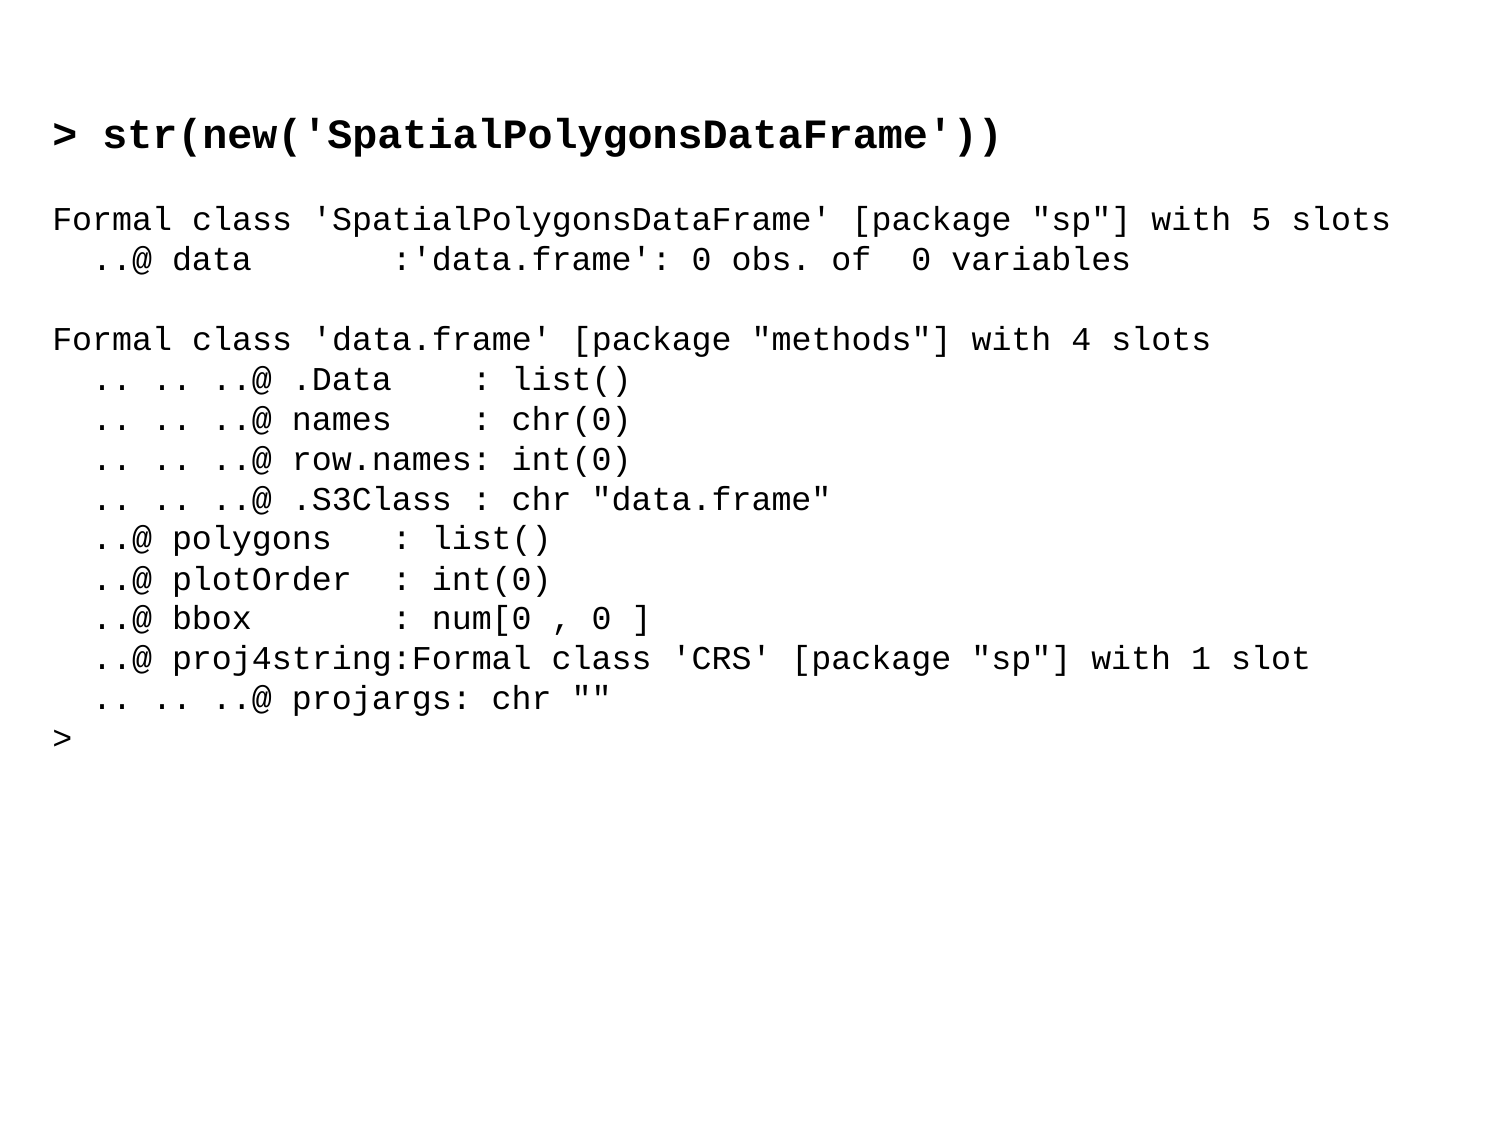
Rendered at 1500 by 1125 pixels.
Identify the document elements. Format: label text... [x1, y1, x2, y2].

text_box > str(new('SpatialPolygonsDataFrame')) Formal class 'SpatialPolygonsDataFrame' [package "sp"] with 5 slots ..@ data :'data.frame': 0 obs. of 0 variables Formal class 'data.frame' [package "methods"] with 4 slots .. .. ..@ .Data : list() .. .. ..@ names : chr(0) .. .. ..@ row.names: int(0) .. .. ..@ .S3Class : chr "data.frame" ..@ polygons : list() ..@ plotOrder : int(0) ..@ bbox : num[0 , 0 ] ..@ proj4string:Formal class 'CRS' [package "sp"] with 1 slot .. .. ..@ projargs: chr "" > [37, 99, 1500, 804]
